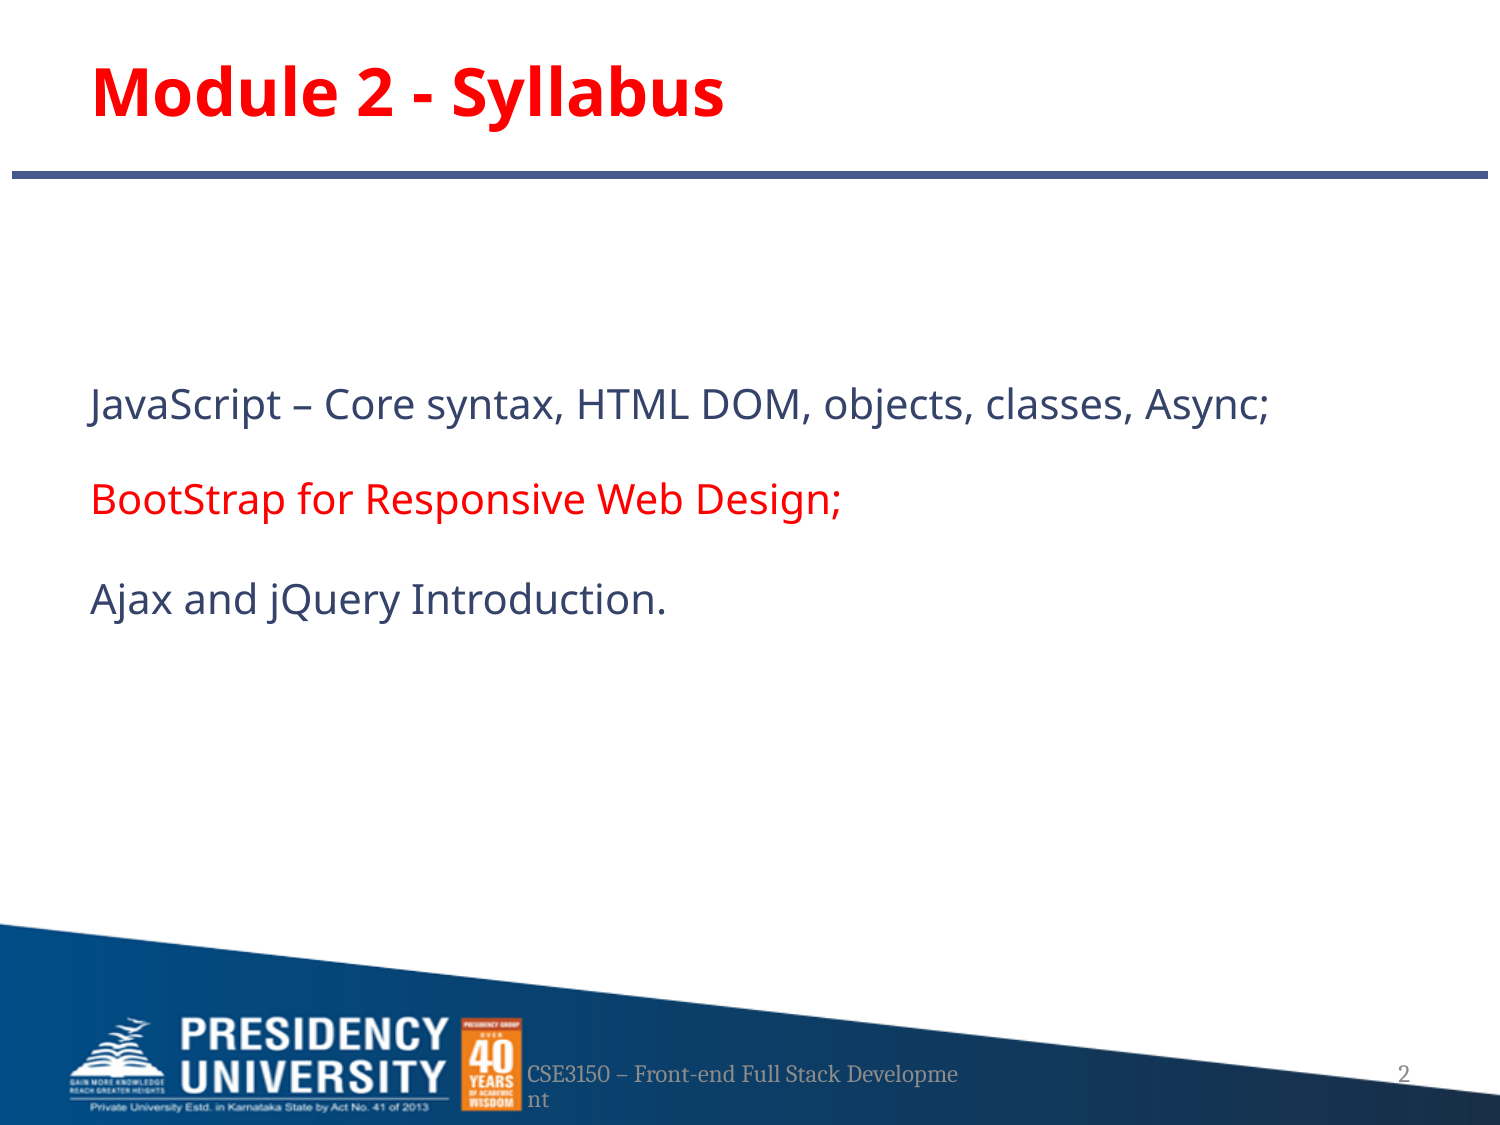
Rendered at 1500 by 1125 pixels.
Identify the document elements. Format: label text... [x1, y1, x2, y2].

slide_number 2 [1074, 1042, 1425, 1103]
list JavaScript – Core syntax, HTML DOM, objects, classes, Async; BootStrap for Responsive Web Design; Ajax and jQuery Introduction. [75, 200, 1425, 1000]
title Module 2 - Syllabus [75, 22, 1425, 138]
footer CSE3150 – Front-end Full Stack Development [512, 1042, 988, 1103]
picture [0, 921, 1500, 1125]
